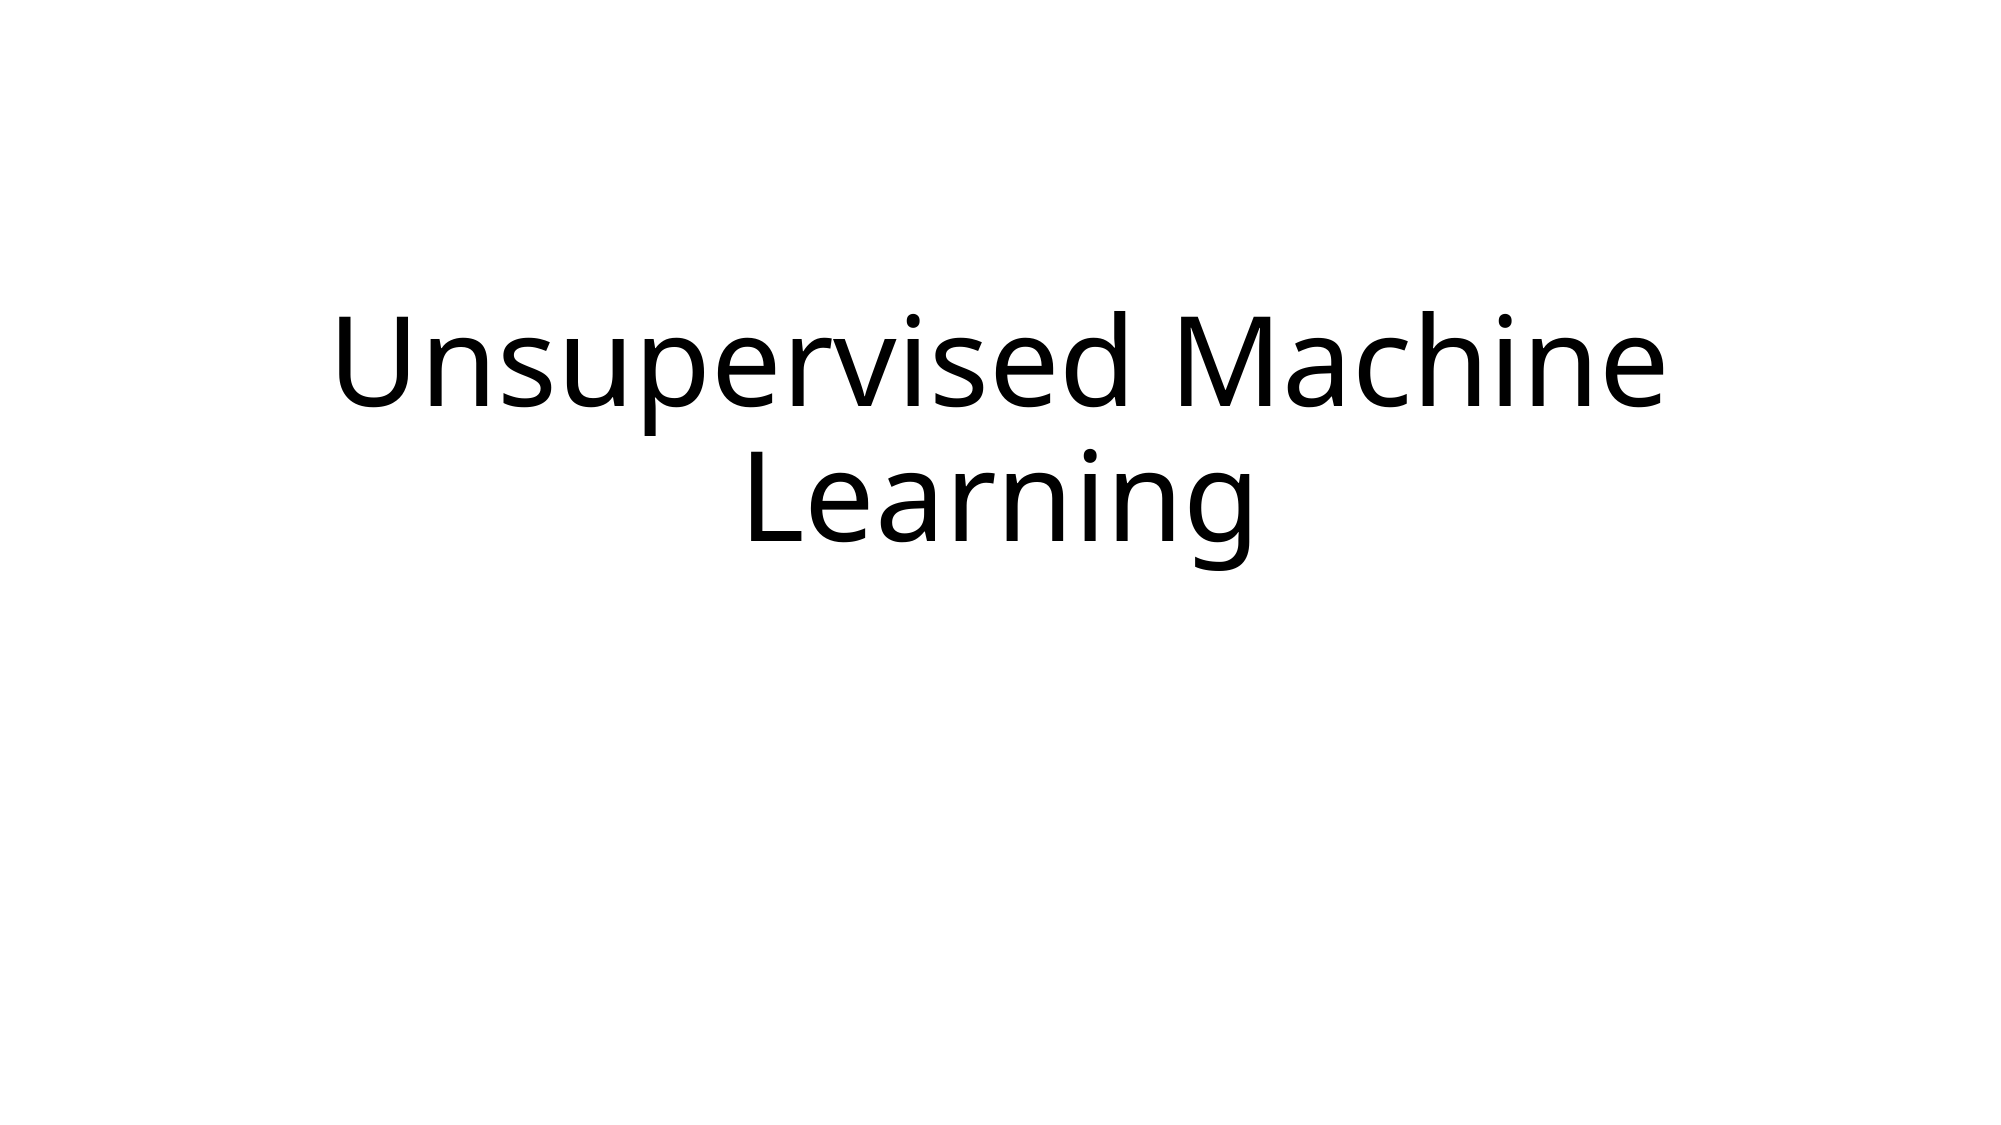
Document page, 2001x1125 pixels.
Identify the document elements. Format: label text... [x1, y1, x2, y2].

title Unsupervised Machine Learning [249, 184, 1750, 576]
